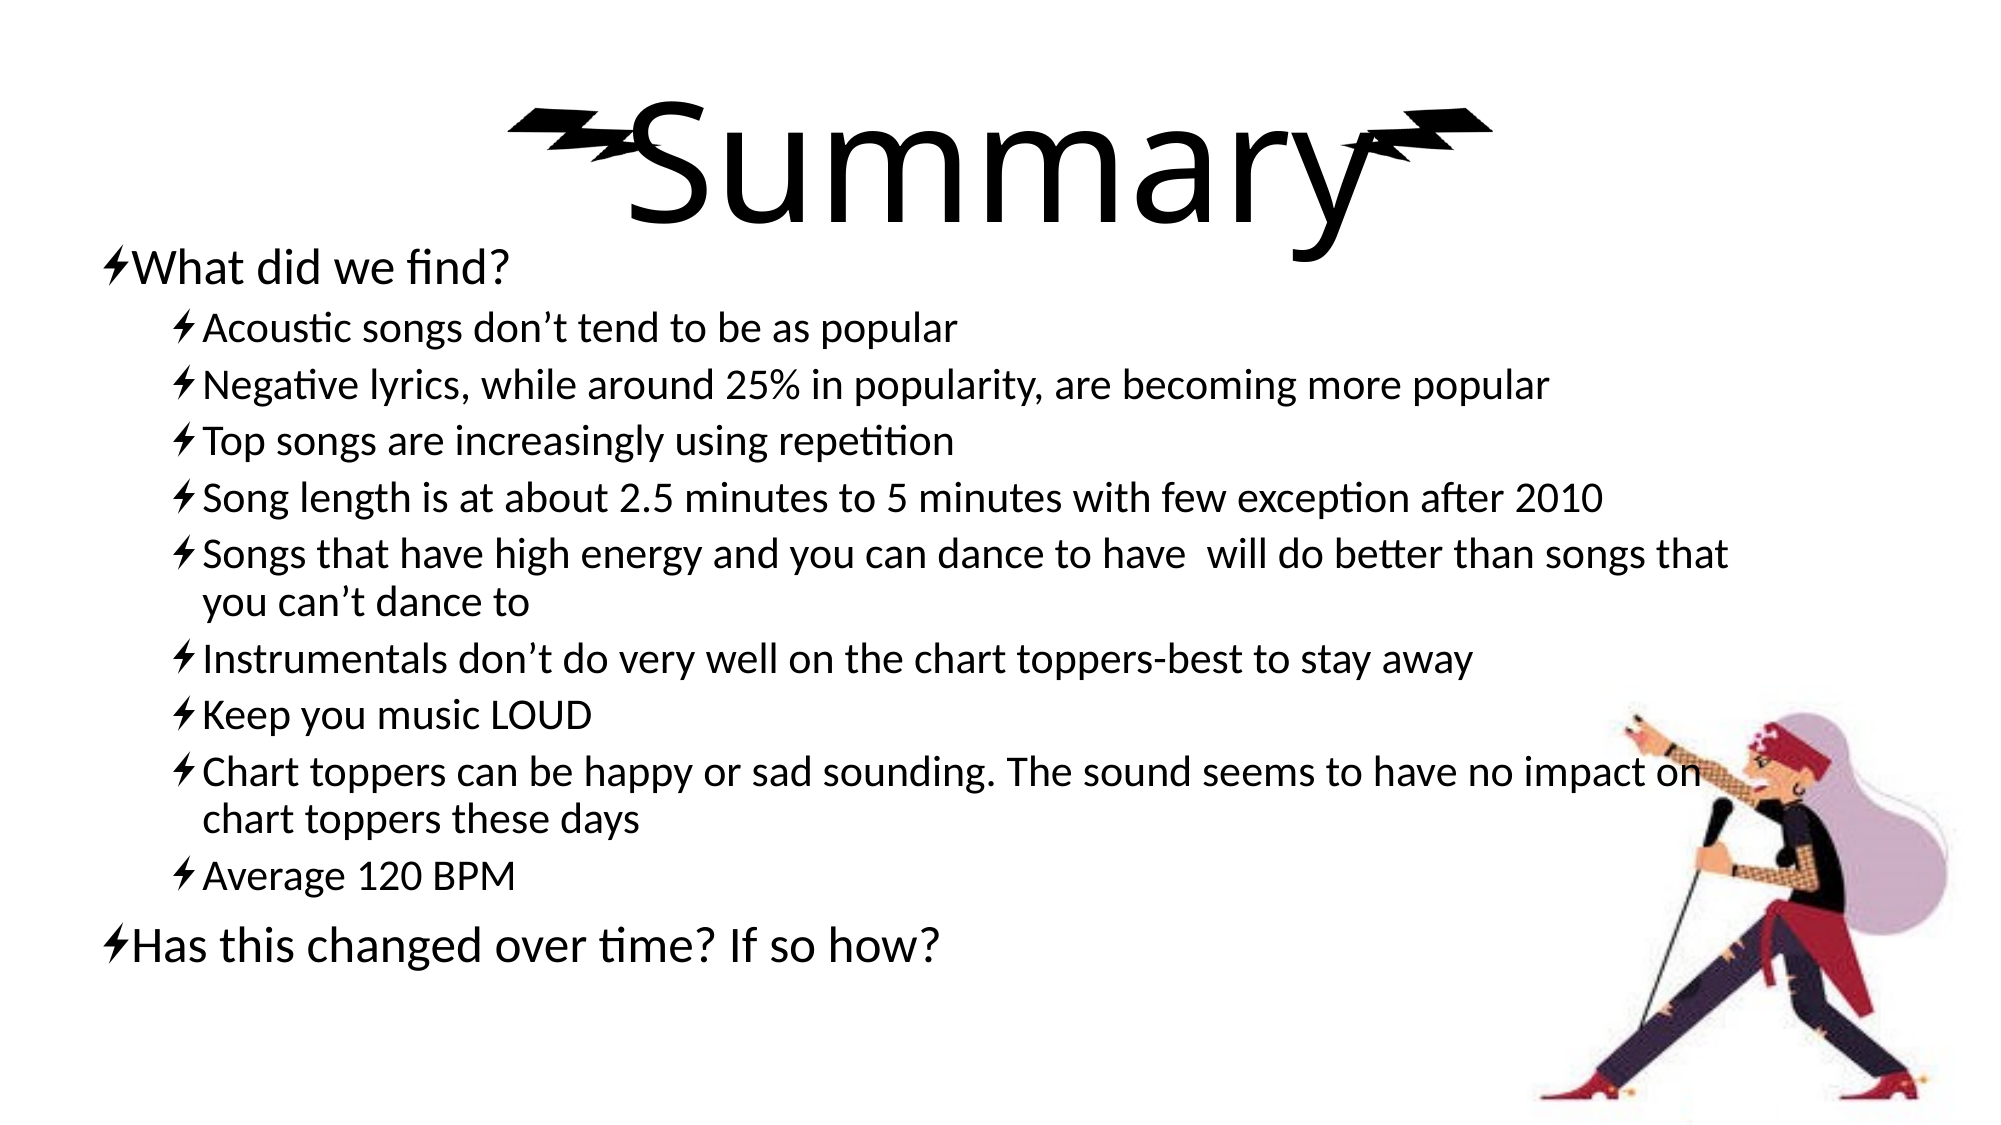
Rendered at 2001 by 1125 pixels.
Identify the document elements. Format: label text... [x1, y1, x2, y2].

picture [166, 478, 202, 514]
picture [166, 695, 202, 731]
picture [166, 534, 202, 570]
picture [1338, 59, 1493, 216]
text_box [1527, 684, 1966, 1125]
title Summary [137, 59, 1863, 278]
picture [95, 922, 137, 964]
picture [95, 244, 137, 286]
list What did we find? Acoustic songs don’t tend to be as popular Negative lyrics, while around 25% in popularity, are becoming more popular Top songs are increasingly using repetition Song length is at about 2.5 minutes to 5 minutes with few exception after 2010 Songs that have high energy and you can dance to have will do better than songs that you can’t dance to Instrumentals don’t do very well on the chart toppers-best to stay away Keep you music LOUD Chart toppers can be happy or sad sounding. The sound seems to have no impact on chart toppers these days Average 120 BPM Has this changed over time? If so how? [80, 232, 1806, 983]
picture [166, 751, 202, 787]
picture [166, 364, 202, 400]
picture [166, 855, 202, 891]
picture [166, 638, 202, 674]
picture [166, 421, 202, 457]
picture [507, 59, 662, 216]
picture [166, 308, 202, 344]
